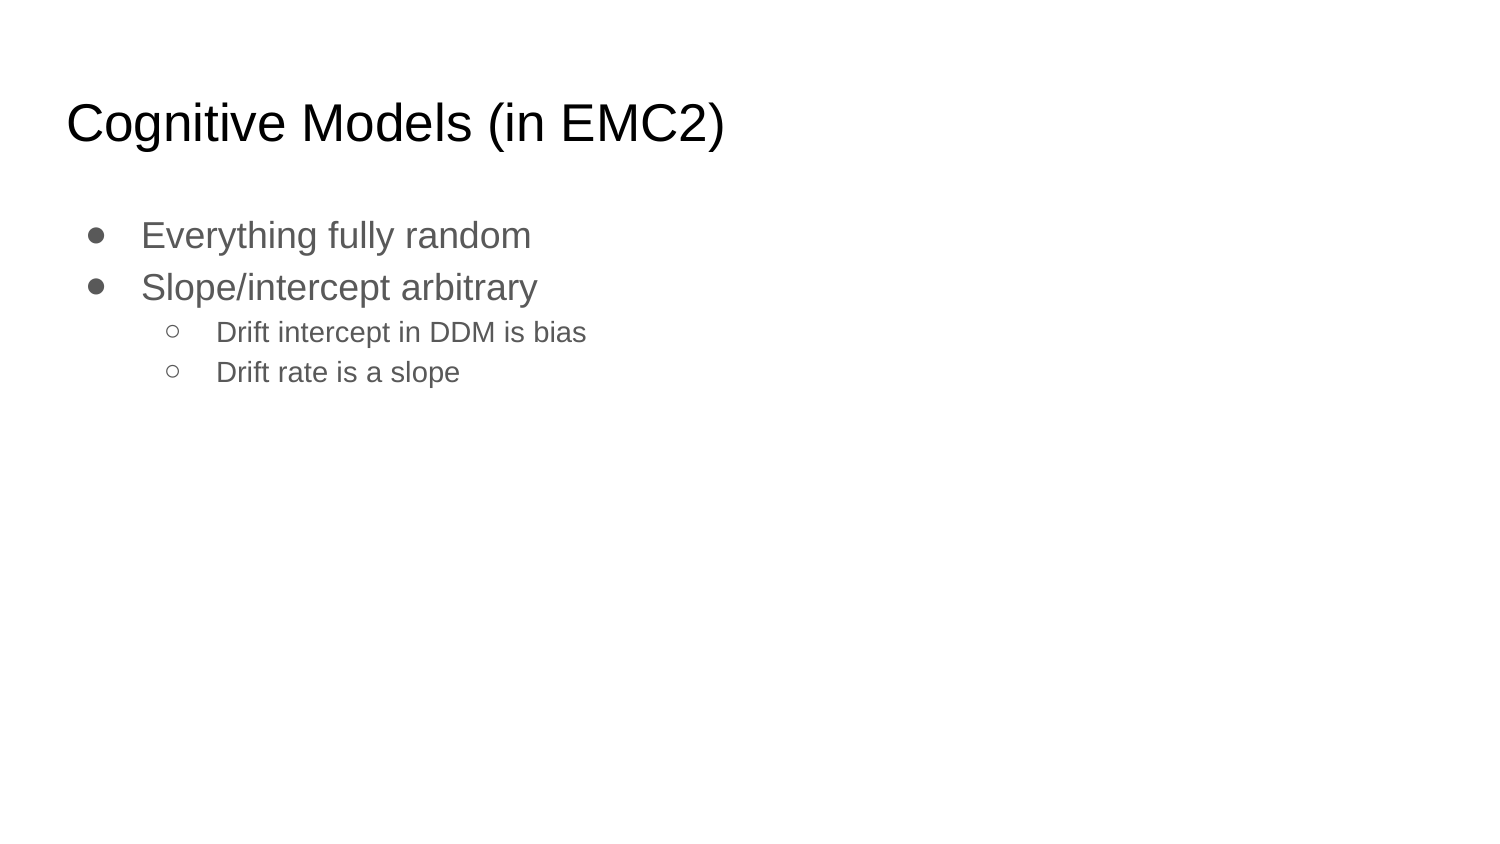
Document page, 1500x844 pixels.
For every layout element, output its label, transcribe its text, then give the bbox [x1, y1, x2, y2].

title Cognitive Models (in EMC2) [51, 72, 1449, 167]
list Everything fully random Slope/intercept arbitrary Drift intercept in DDM is bias Drift rate is a slope [51, 189, 1449, 750]
